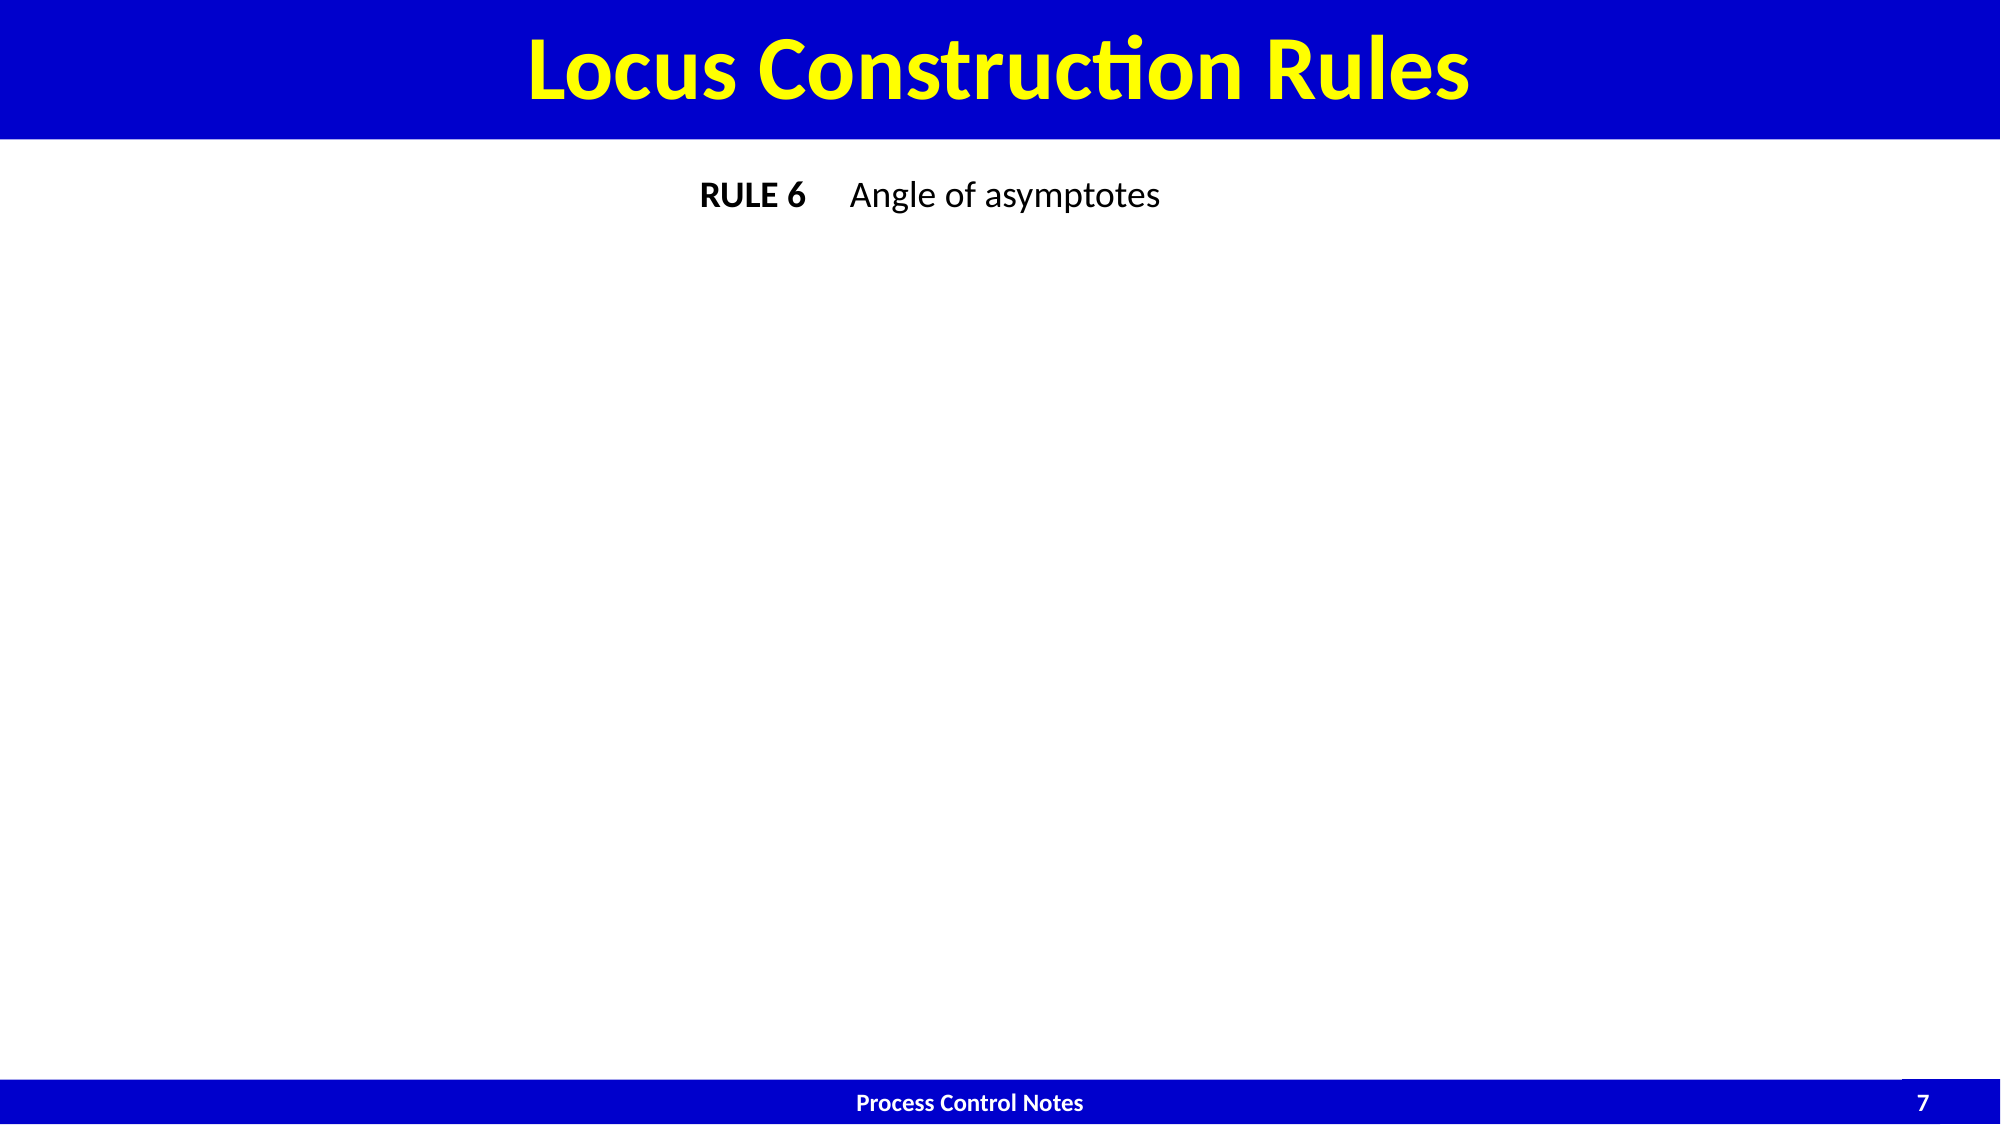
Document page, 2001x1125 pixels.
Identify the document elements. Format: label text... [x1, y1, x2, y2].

title Locus Construction Rules [0, 0, 2000, 140]
